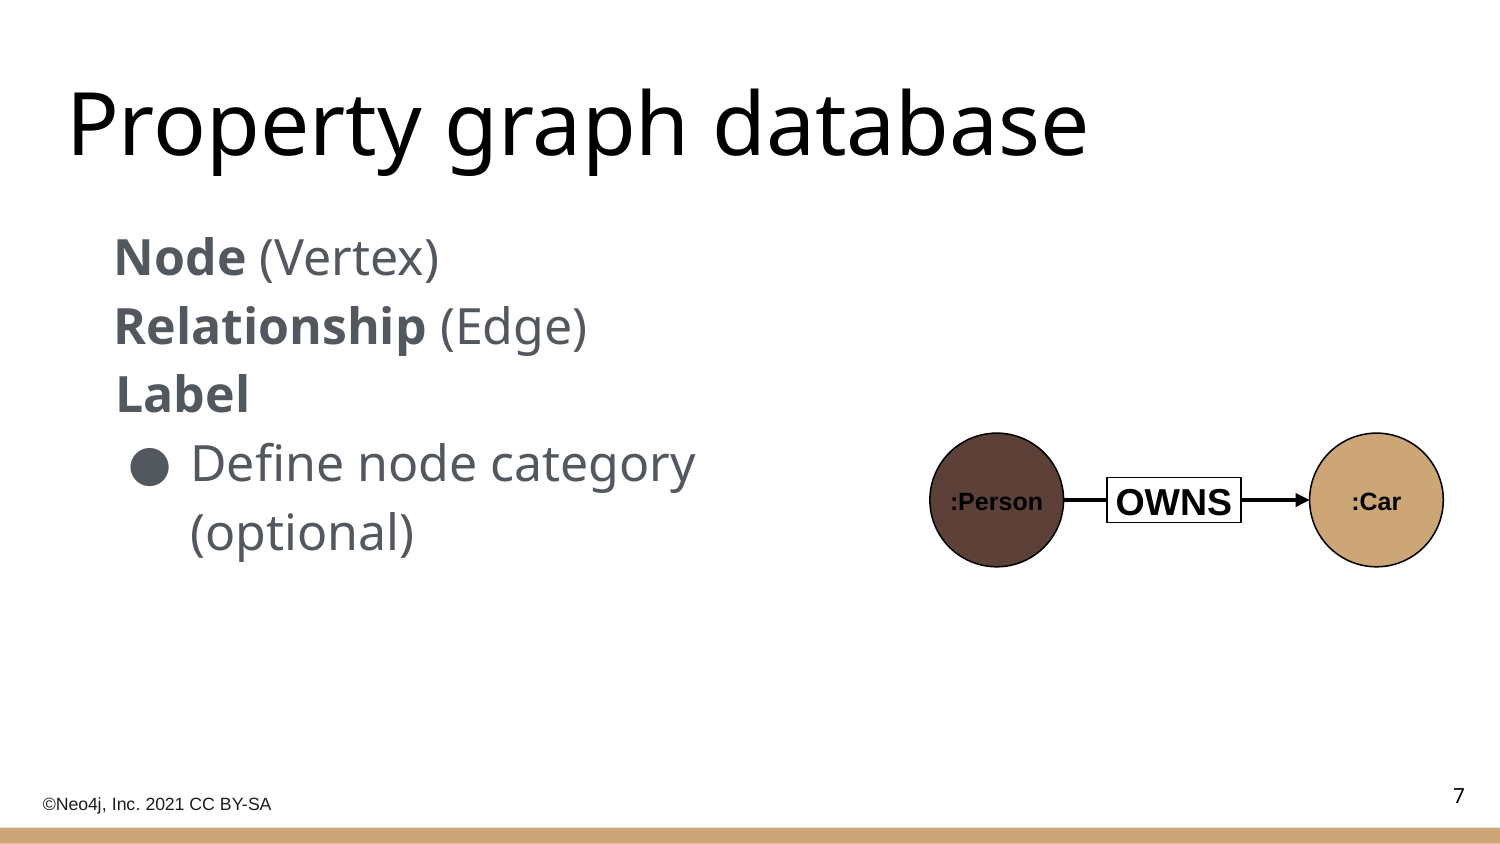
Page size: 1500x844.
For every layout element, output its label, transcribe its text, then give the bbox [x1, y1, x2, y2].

text_box Node (Vertex) Relationship (Edge) [98, 201, 924, 352]
slide_number 7 [1389, 764, 1480, 830]
text_box :Car [1309, 433, 1444, 567]
text_box :Person [929, 433, 1064, 567]
title Property graph database [51, 51, 1449, 189]
text_box OWNS [1107, 509, 1241, 523]
text_box Label Define node category (optional) [100, 338, 941, 489]
text_box OWNS [1107, 477, 1241, 499]
